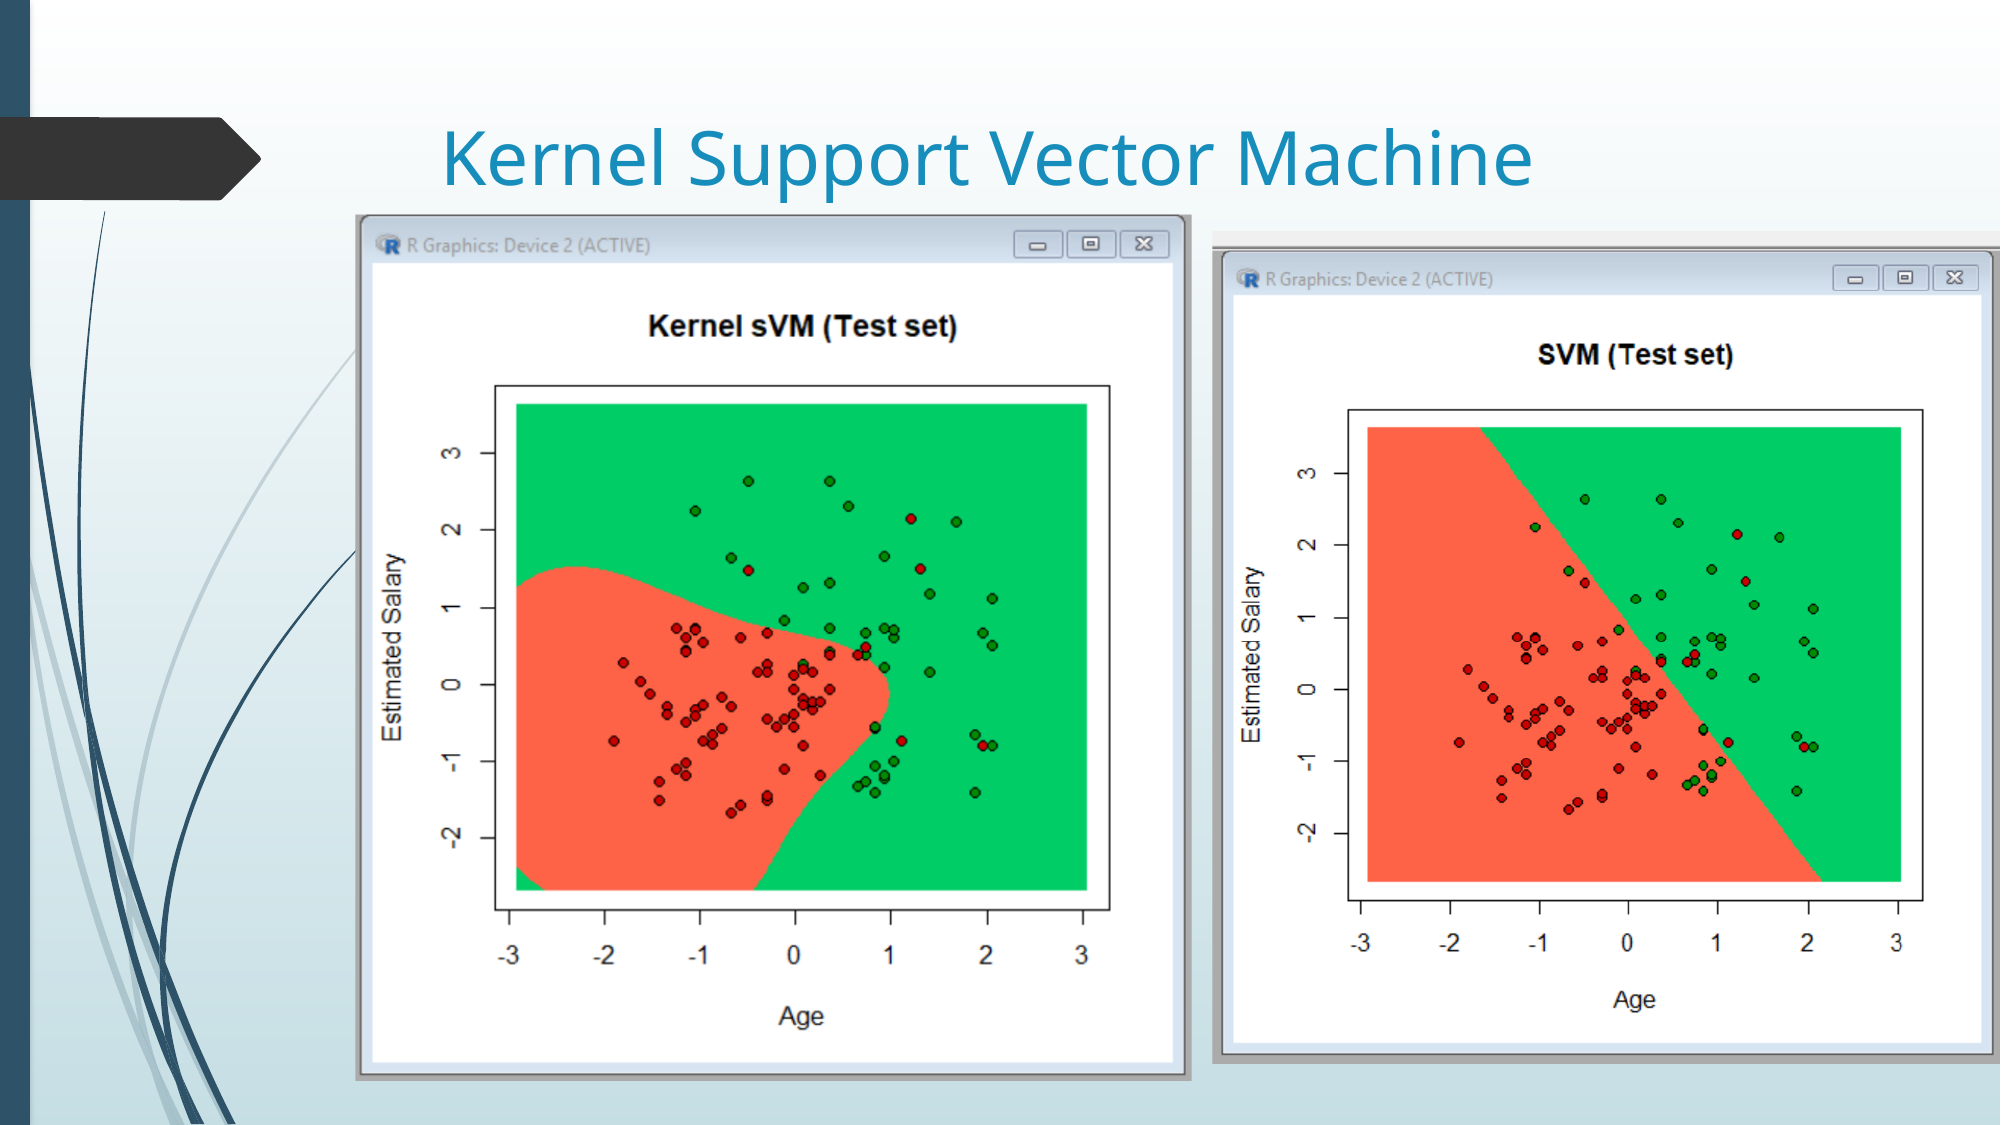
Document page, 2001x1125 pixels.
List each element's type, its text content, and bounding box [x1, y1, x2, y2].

picture [355, 213, 1192, 1081]
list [1212, 231, 2000, 1064]
title Kernel Support Vector Machine [425, 102, 1888, 313]
